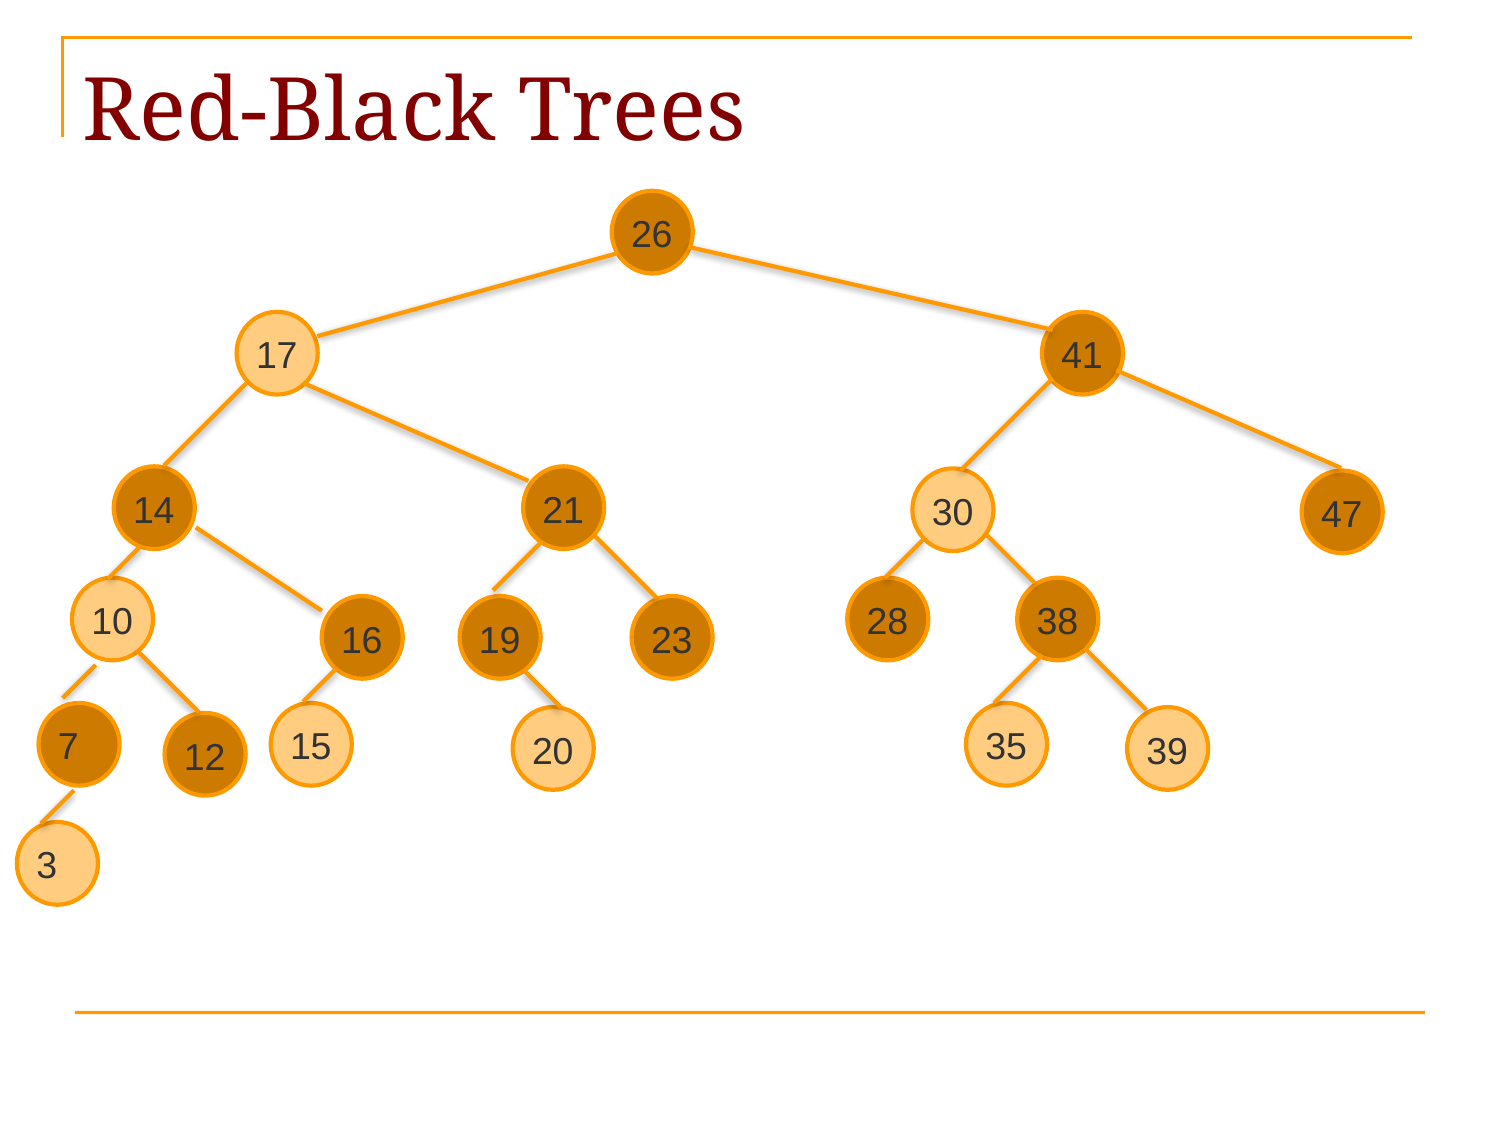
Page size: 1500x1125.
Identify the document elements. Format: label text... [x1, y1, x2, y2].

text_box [164, 712, 246, 796]
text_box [512, 706, 594, 791]
title Red-Black Trees [74, 45, 1426, 201]
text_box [522, 466, 605, 550]
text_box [1016, 577, 1099, 661]
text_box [236, 311, 318, 395]
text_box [631, 595, 713, 679]
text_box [270, 702, 352, 786]
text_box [16, 821, 99, 905]
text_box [71, 577, 154, 661]
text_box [459, 595, 541, 679]
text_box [38, 702, 120, 786]
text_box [912, 468, 994, 552]
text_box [846, 577, 929, 661]
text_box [1126, 706, 1209, 791]
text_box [611, 190, 694, 274]
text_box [965, 702, 1048, 786]
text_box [113, 466, 196, 550]
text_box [1301, 470, 1383, 554]
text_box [1041, 311, 1124, 395]
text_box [321, 595, 404, 679]
